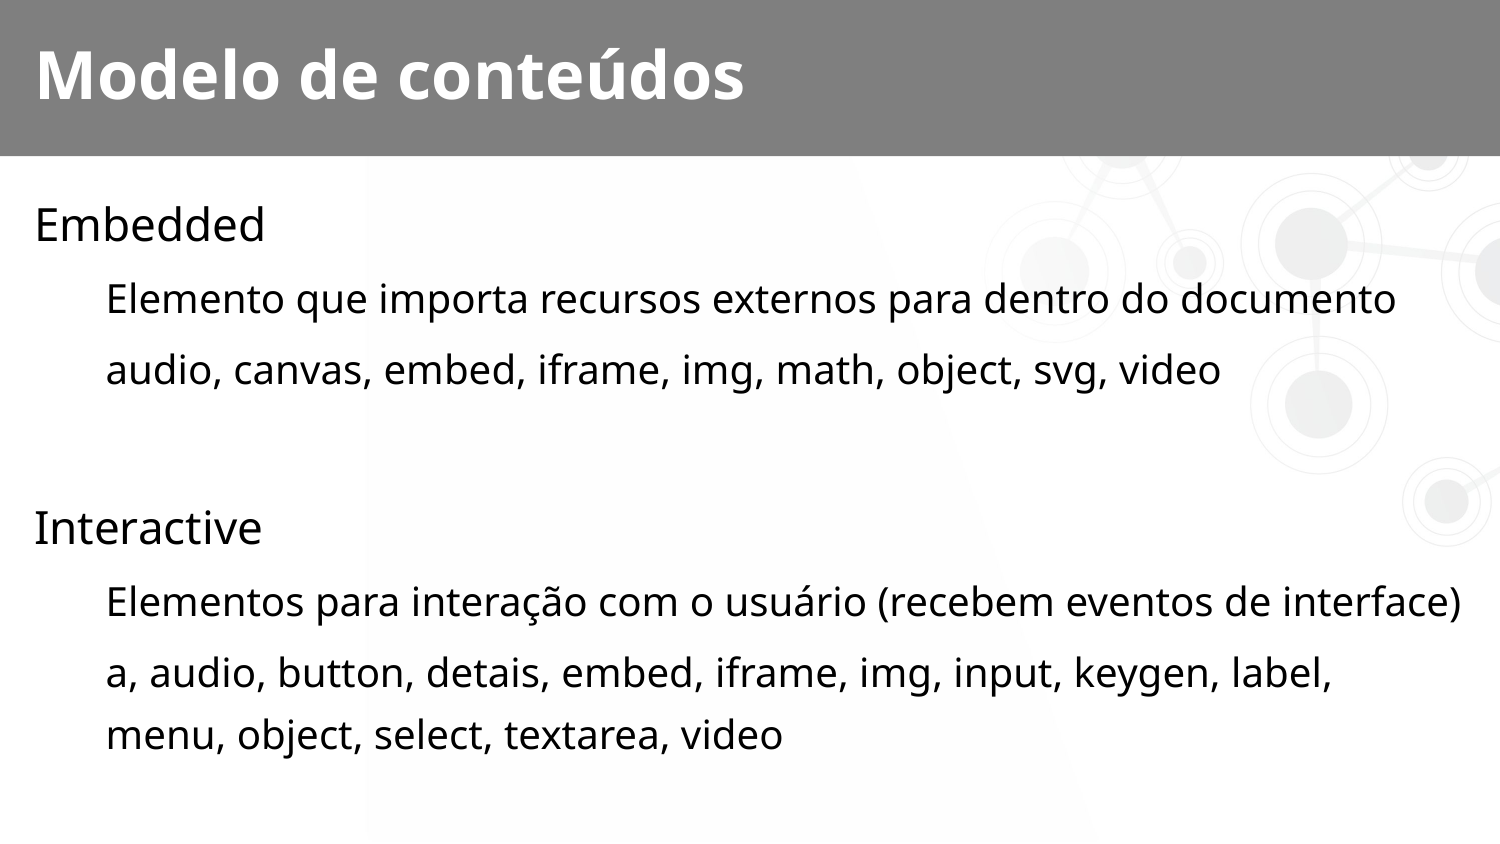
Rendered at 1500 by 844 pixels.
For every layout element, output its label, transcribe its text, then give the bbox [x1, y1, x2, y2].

title Modelo de conteúdos [19, 2, 1480, 143]
picture [0, 157, 1500, 844]
list Embedded Elemento que importa recursos externos para dentro do documento audio, canvas, embed, iframe, img, math, object, svg, video Interactive Elementos para interação com o usuário (recebem eventos de interface) a, audio, button, detais, embed, iframe, img, input, keygen, label, menu, object, select, textarea, video [19, 171, 1480, 824]
